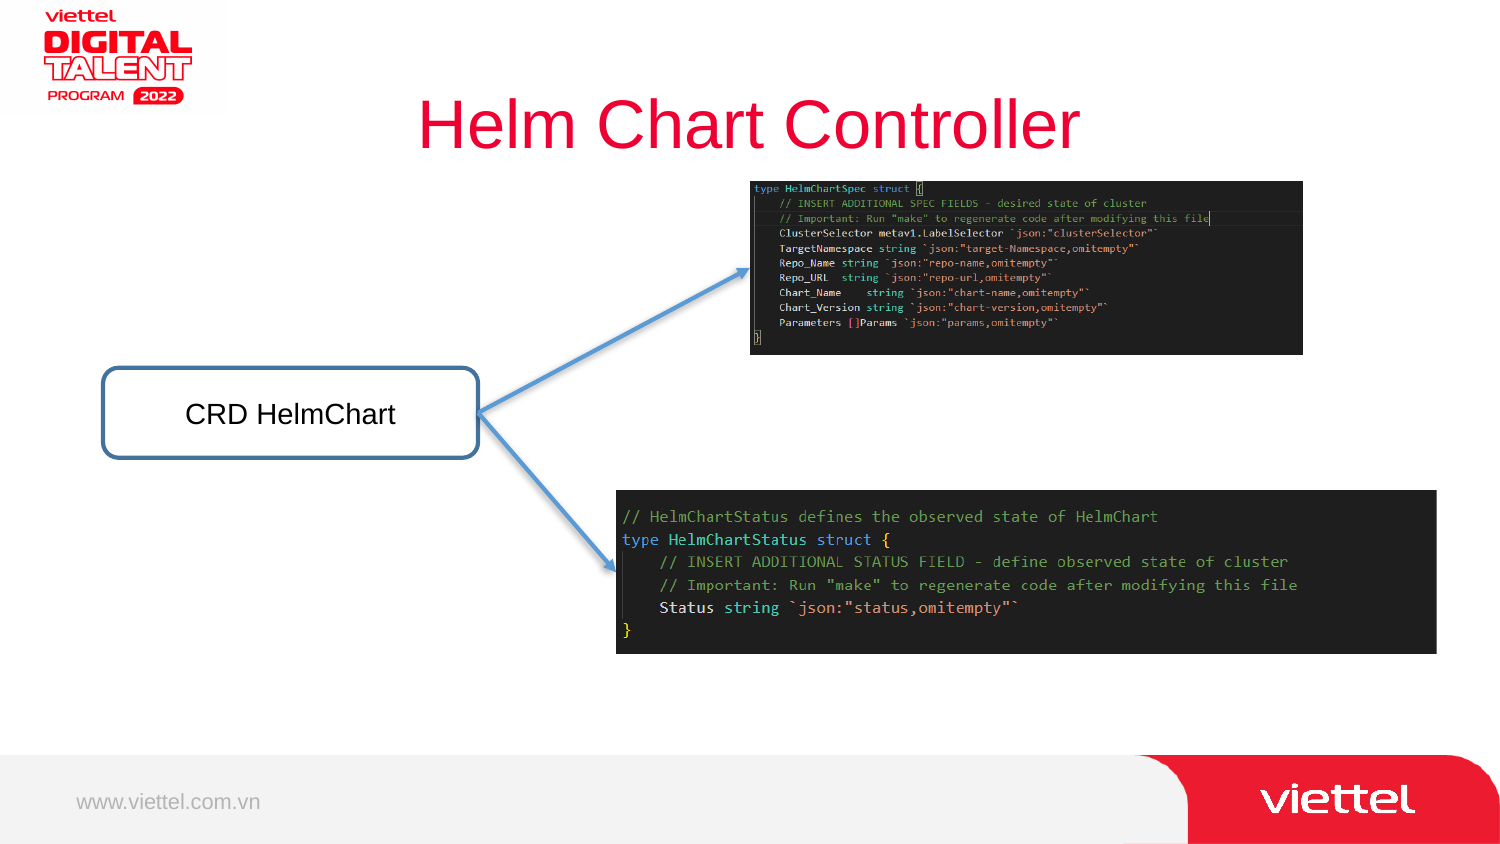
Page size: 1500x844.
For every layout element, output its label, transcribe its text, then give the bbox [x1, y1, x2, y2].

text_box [477, 412, 617, 573]
picture [0, 755, 1500, 844]
title Helm Chart Controller [103, 44, 1397, 208]
picture [0, 0, 227, 115]
text_box CRD HelmChart [100, 365, 472, 460]
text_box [477, 267, 751, 414]
picture [749, 181, 1304, 355]
picture [615, 490, 1437, 655]
